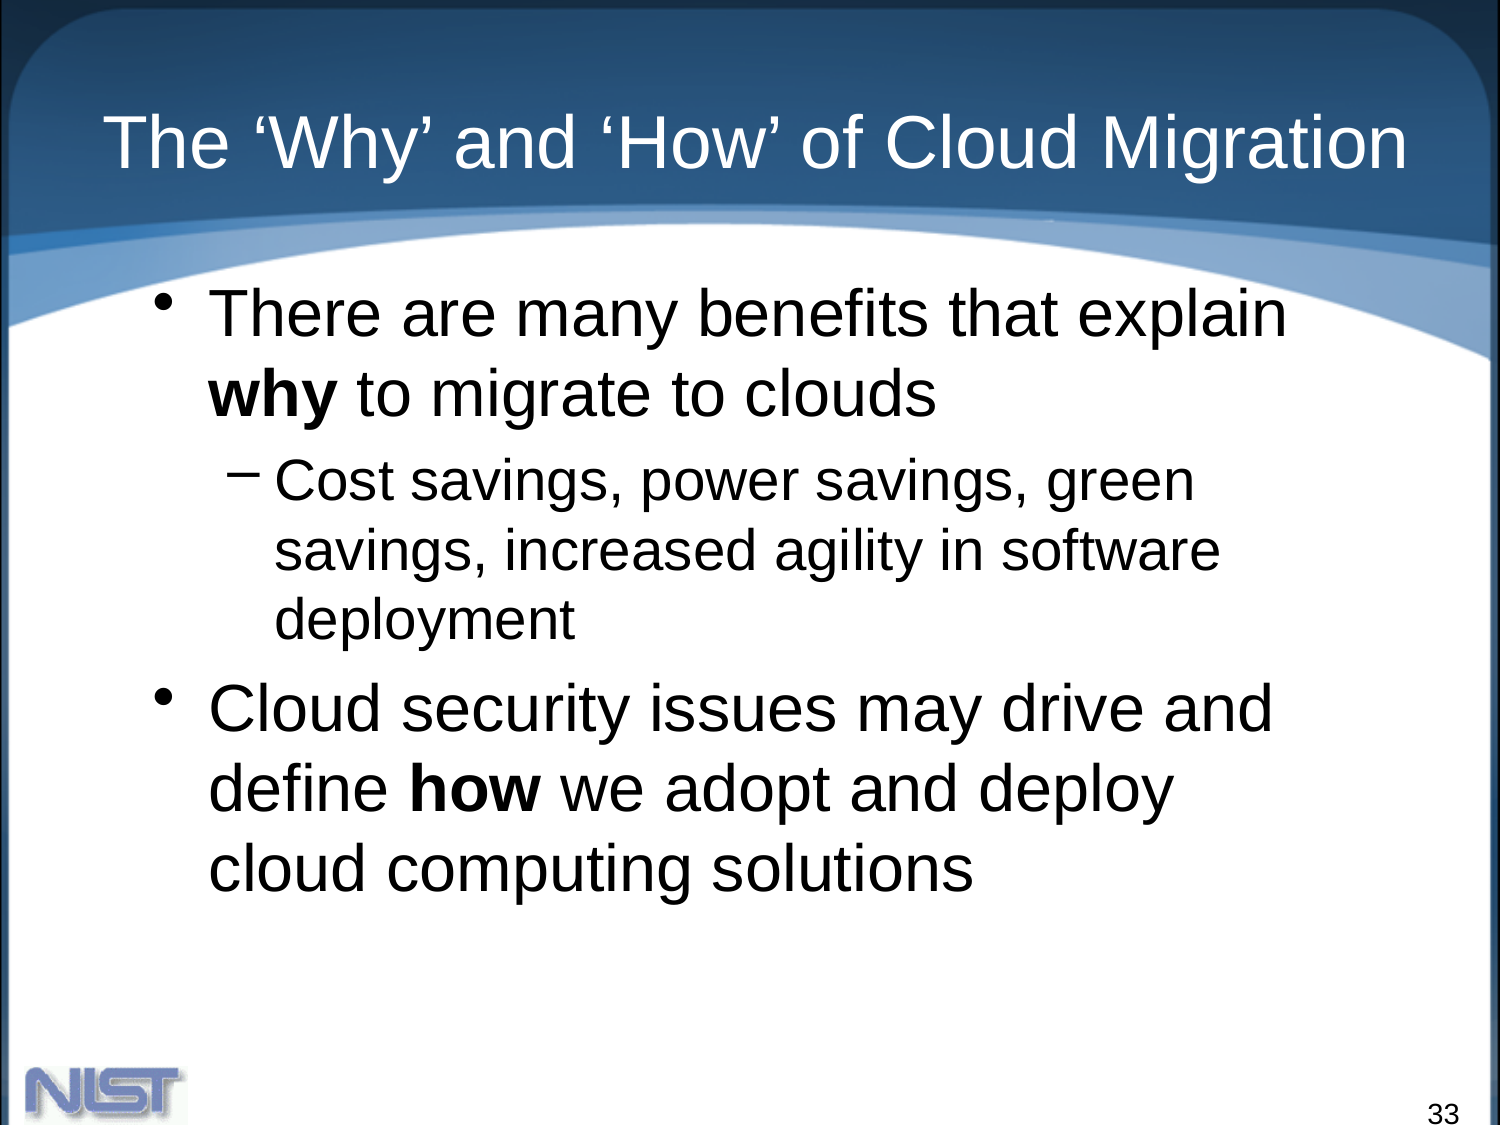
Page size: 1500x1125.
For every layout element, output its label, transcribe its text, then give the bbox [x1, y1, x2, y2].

title The ‘Why’ and ‘How’ of Cloud Migration [74, 44, 1438, 233]
list There are many benefits that explain why to migrate to clouds Cost savings, power savings, green savings, increased agility in software deployment Cloud security issues may drive and define how we adopt and deploy cloud computing solutions [137, 262, 1338, 1063]
picture [0, 0, 1500, 1125]
slide_number 33 [1412, 1087, 1476, 1125]
